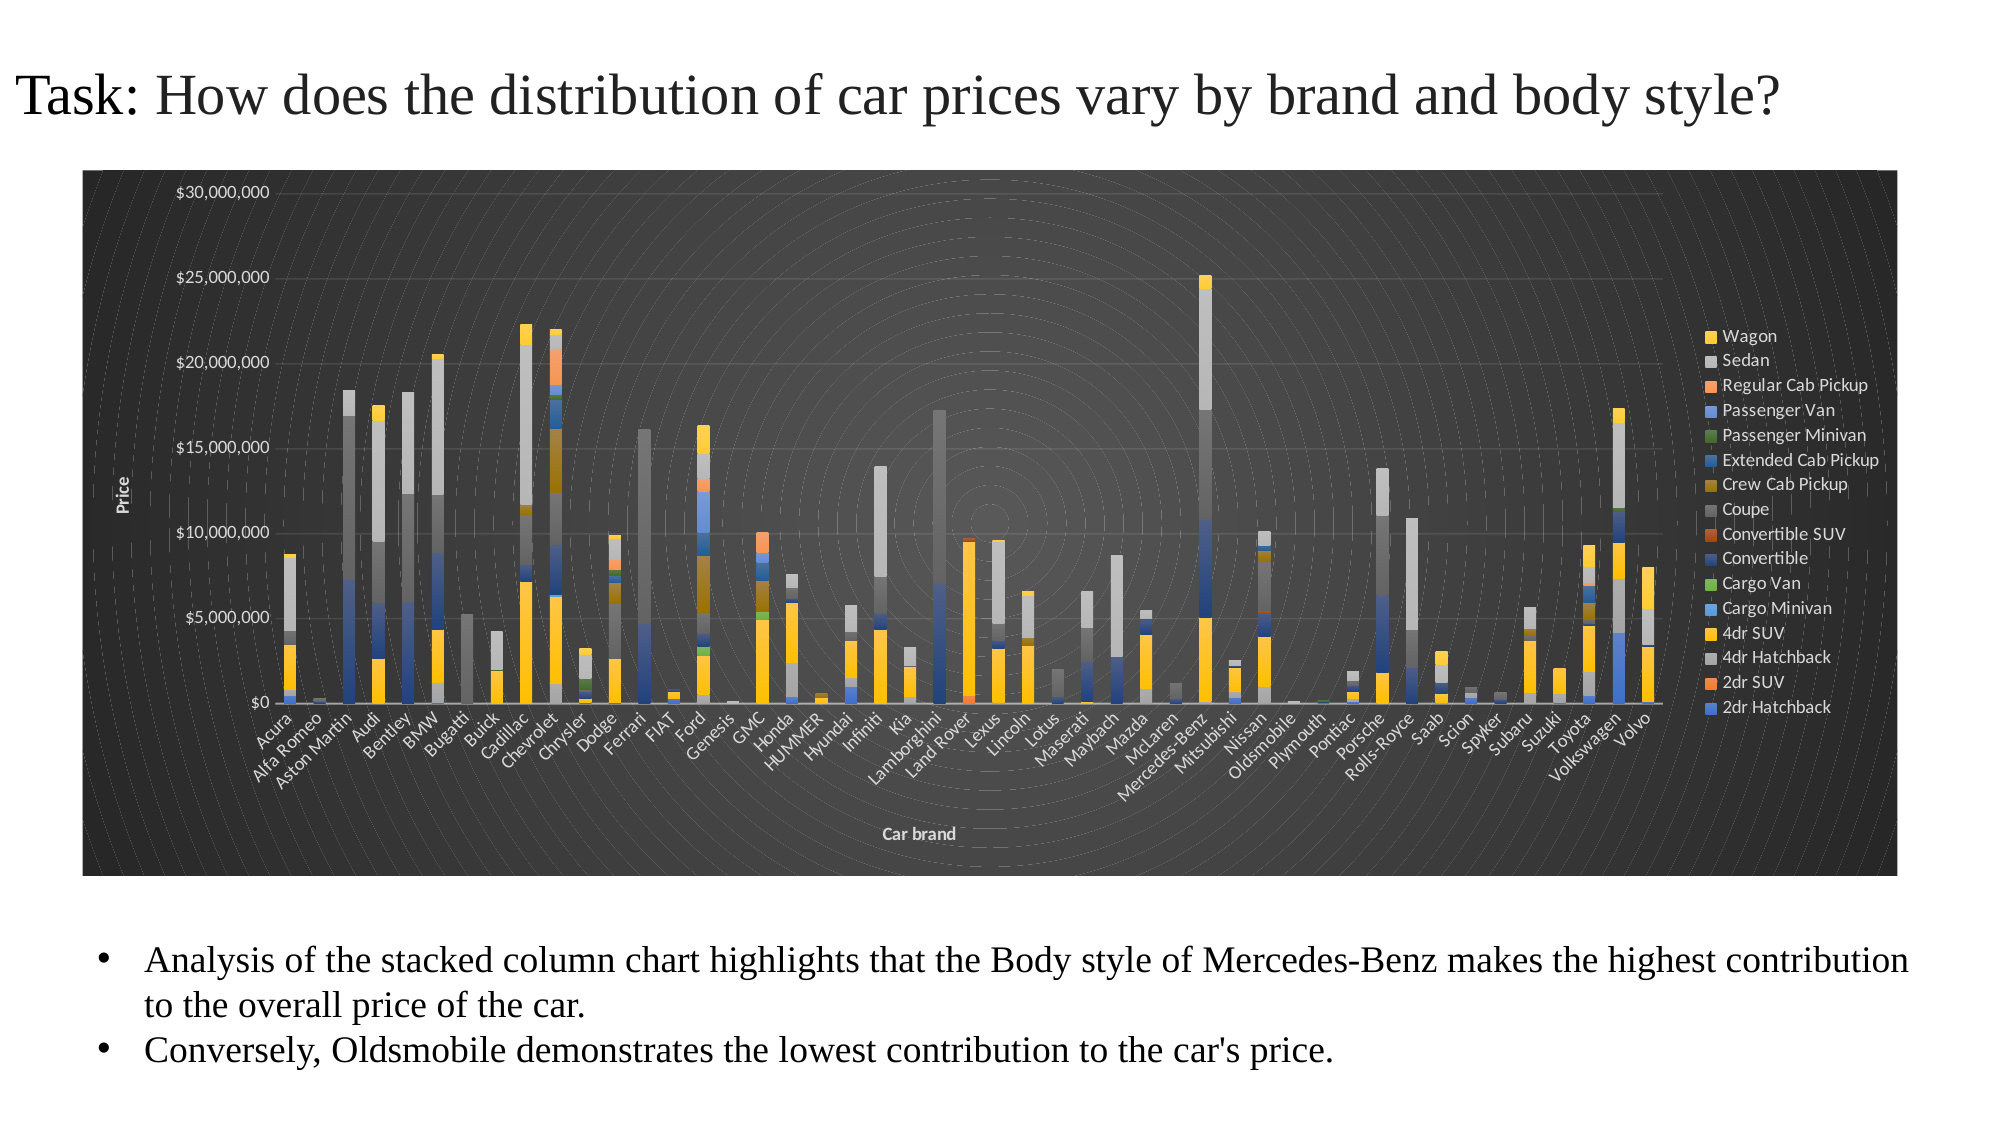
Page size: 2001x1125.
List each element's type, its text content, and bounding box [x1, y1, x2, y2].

text_box Analysis of the stacked column chart highlights that the Body style of Mercedes-Benz makes the highest contribution to the overall price of the car. Conversely, Oldsmobile demonstrates the lowest contribution to the car's price. [82, 928, 1948, 1123]
chart [82, 170, 1898, 876]
title Task: How does the distribution of car prices vary by brand and body style? [0, 0, 1815, 135]
